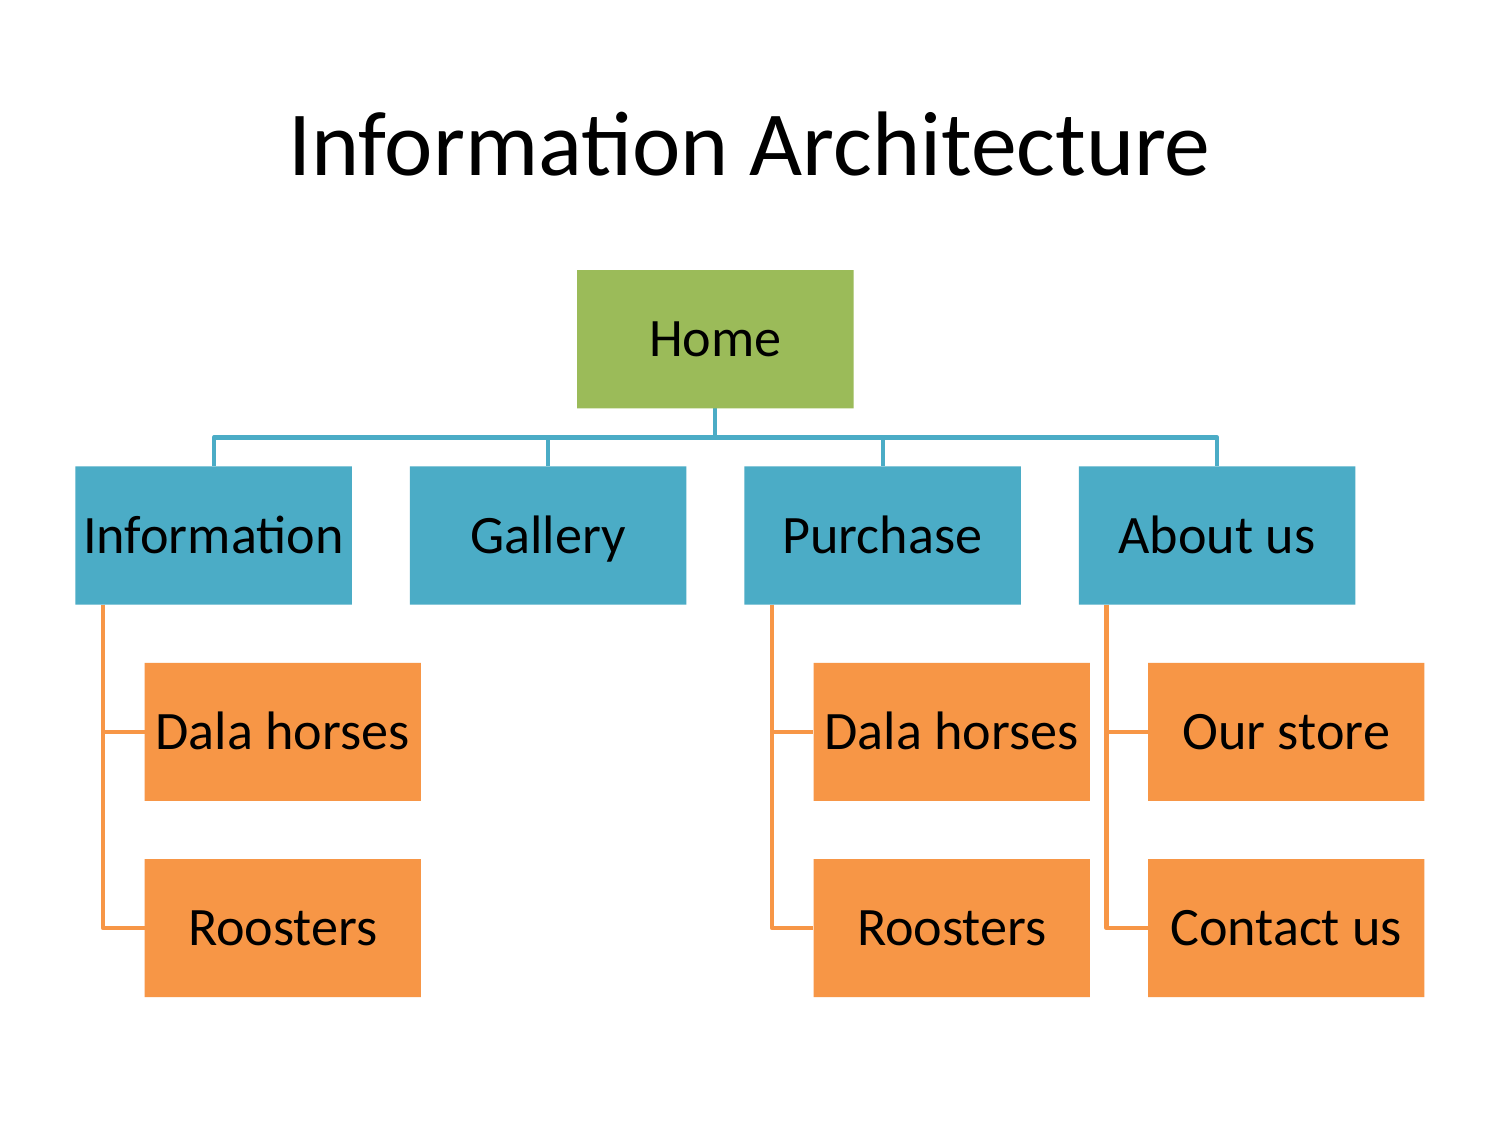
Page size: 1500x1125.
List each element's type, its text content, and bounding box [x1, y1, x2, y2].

title Information Architecture [75, 45, 1425, 233]
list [74, 262, 1426, 1006]
